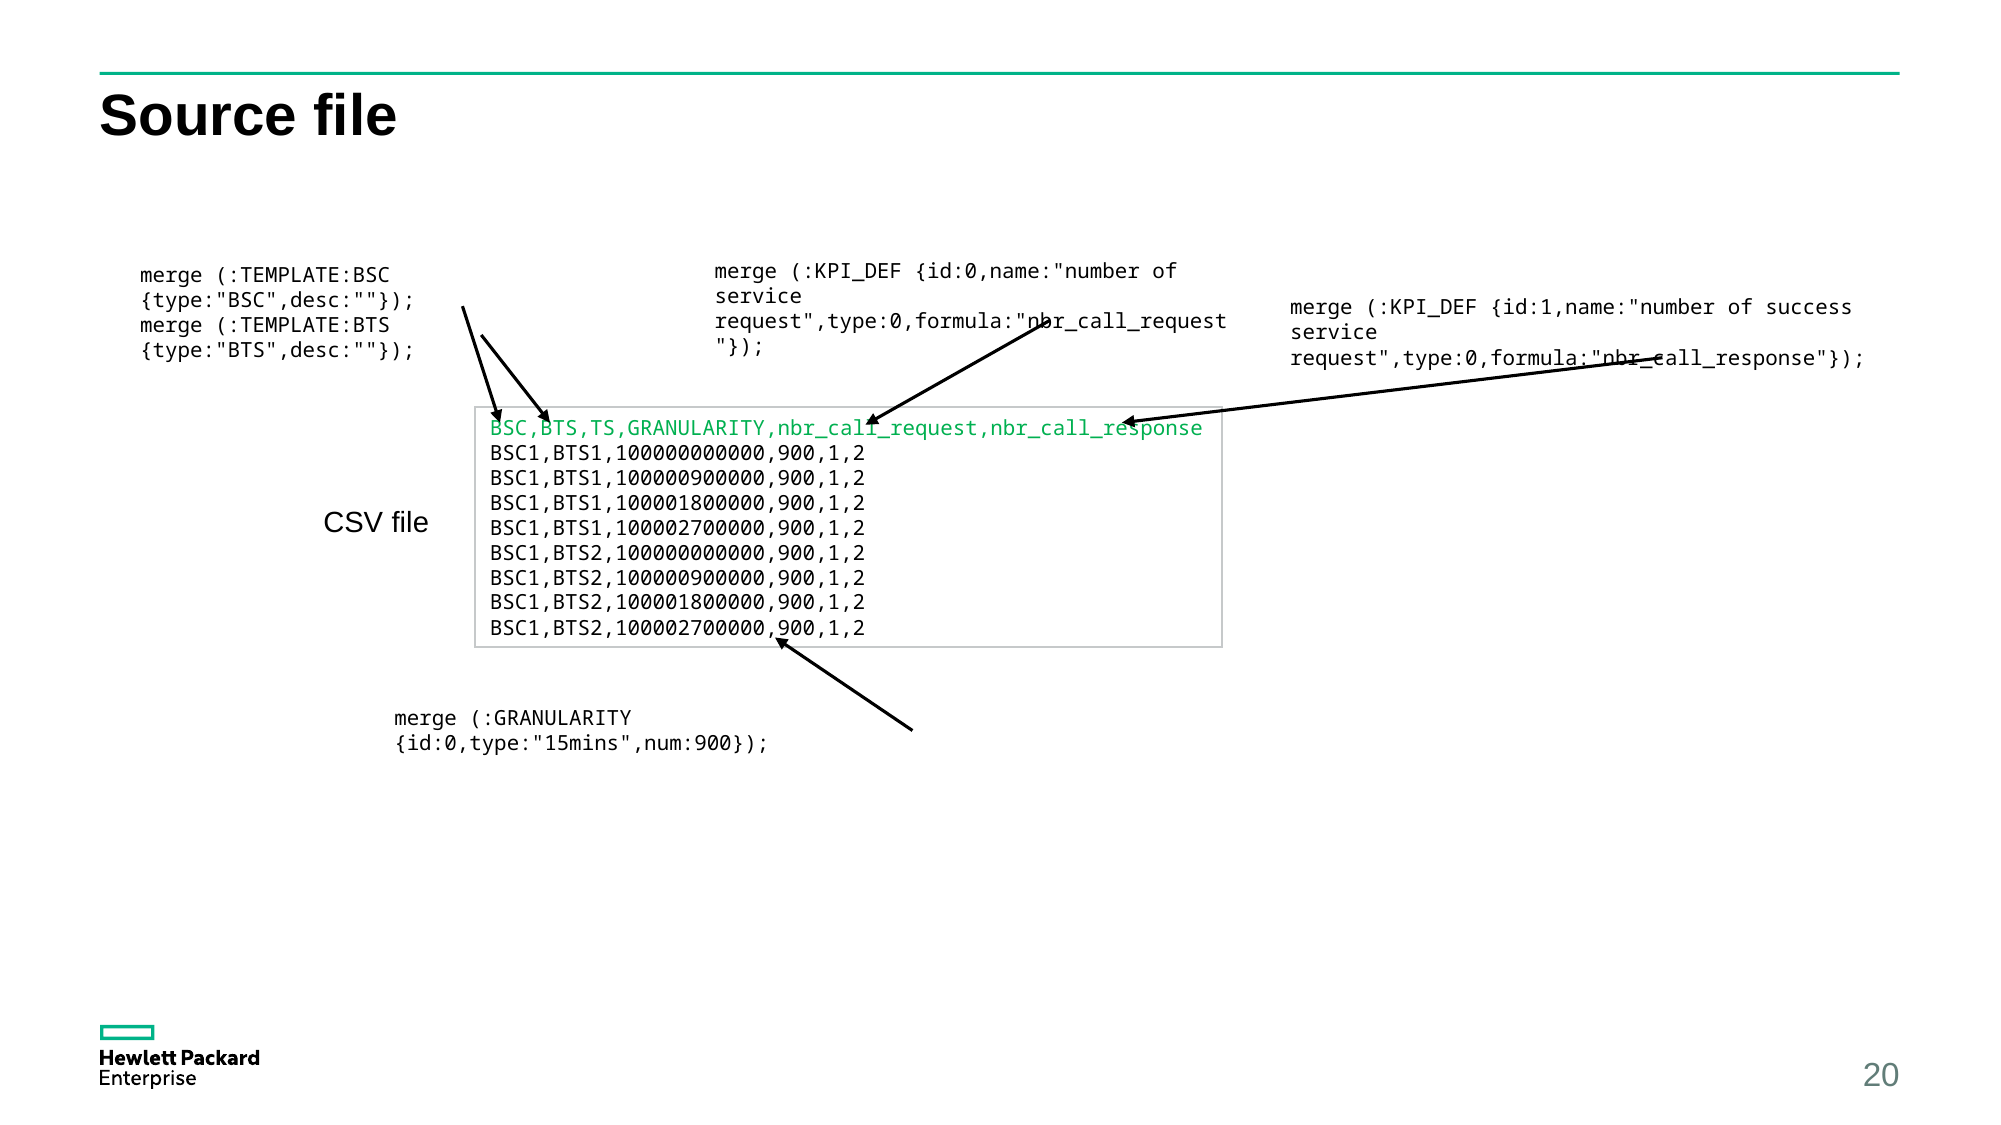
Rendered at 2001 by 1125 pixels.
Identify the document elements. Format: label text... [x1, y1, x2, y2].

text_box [1121, 357, 1663, 423]
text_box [462, 306, 500, 423]
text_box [865, 320, 1050, 425]
title Source file [99, 85, 1900, 225]
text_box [500, 334, 550, 423]
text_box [774, 637, 913, 731]
slide_number 20 [1812, 1054, 1900, 1093]
text_box merge (:GRANULARITY {id:0,type:"15mins",num:900}); [379, 696, 992, 762]
text_box CSV file [323, 507, 436, 535]
text_box BSC,BTS,TS,GRANULARITY,nbr_call_request,nbr_call_response BSC1,BTS1,100000000000,900,1,2 BSC1,BTS1,100000900000,900,1,2 BSC1,BTS1,100001800000,900,1,2 BSC1,BTS1,100002700000,900,1,2 BSC1,BTS2,100000000000,900,1,2 BSC1,BTS2,100000900000,900,1,2 BSC1,BTS2,100001800000,900,1,2 BSC1,BTS2,100002700000,900,1,2 [474, 406, 1223, 648]
text_box merge (:KPI_DEF {id:0,name:"number of service request",type:0,formula:"nbr_call_request"}); [699, 250, 1250, 366]
text_box merge (:TEMPLATE:BSC {type:"BSC",desc:""}); merge (:TEMPLATE:BTS {type:"BTS",desc:""}); [125, 254, 688, 369]
text_box merge (:KPI_DEF {id:1,name:"number of success service request",type:0,formula:"nbr_call_response"}); [1275, 286, 1913, 377]
